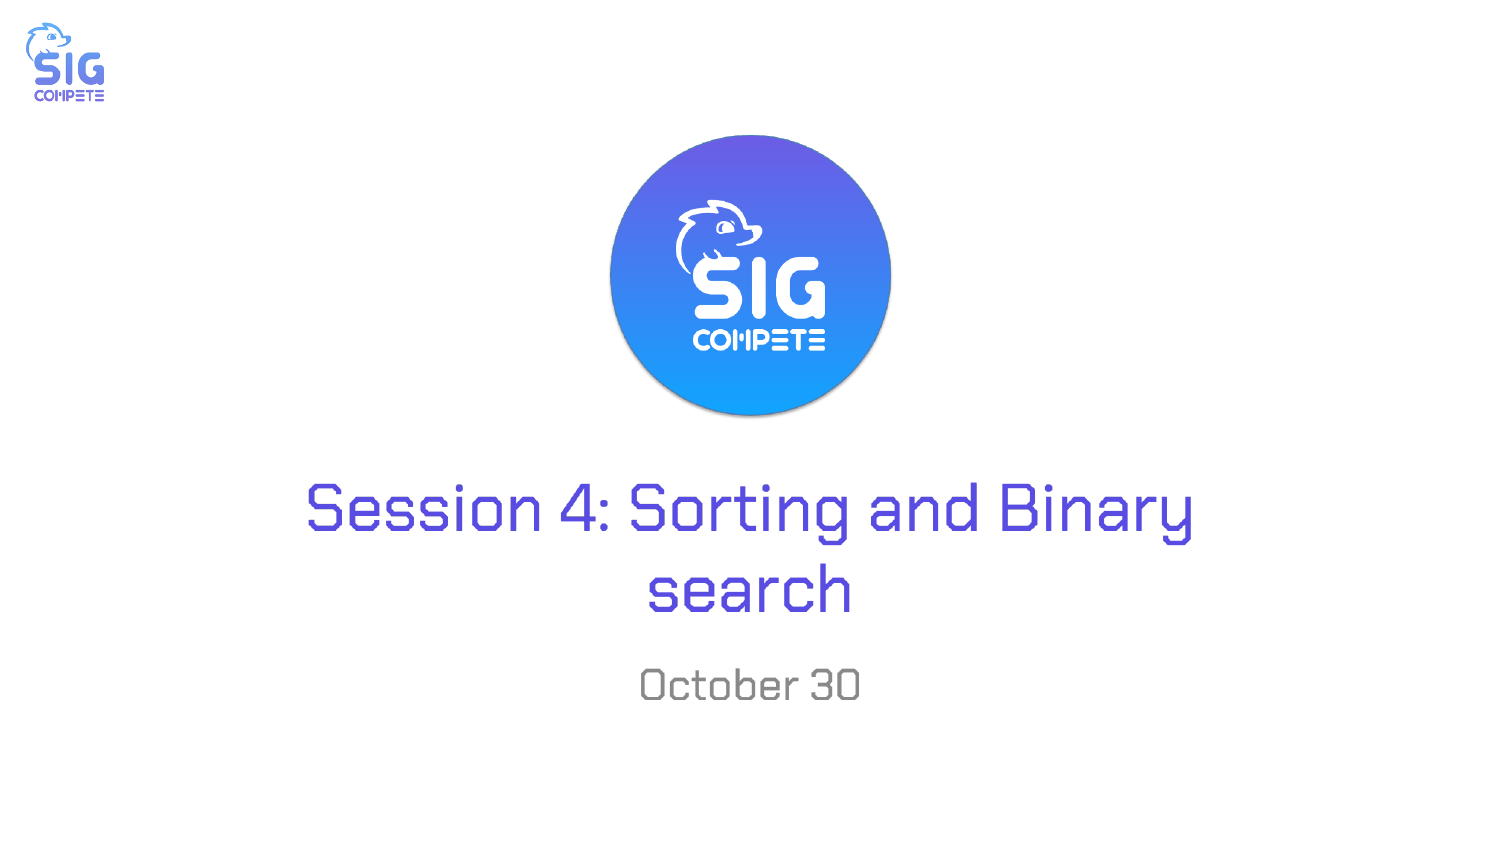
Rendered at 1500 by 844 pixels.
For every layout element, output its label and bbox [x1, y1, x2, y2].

picture [264, 449, 1236, 740]
picture [15, 15, 111, 108]
picture [604, 131, 896, 423]
